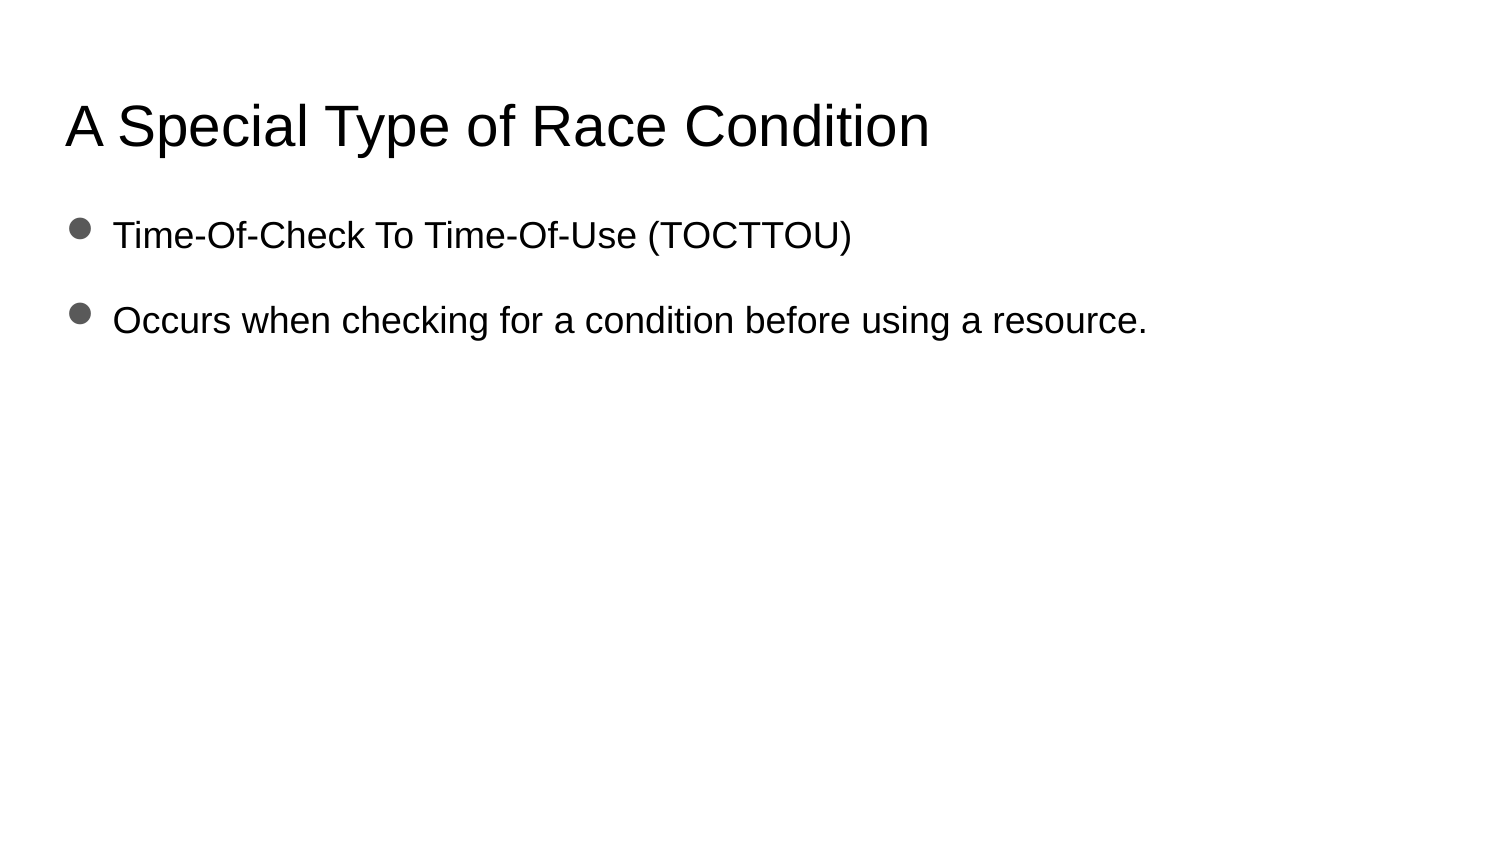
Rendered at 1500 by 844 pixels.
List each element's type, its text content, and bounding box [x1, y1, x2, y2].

text_box A Special Type of Race Condition [51, 72, 1449, 167]
text_box Time-Of-Check To Time-Of-Use (TOCTTOU) Occurs when checking for a condition before using a resource. [51, 189, 1449, 750]
